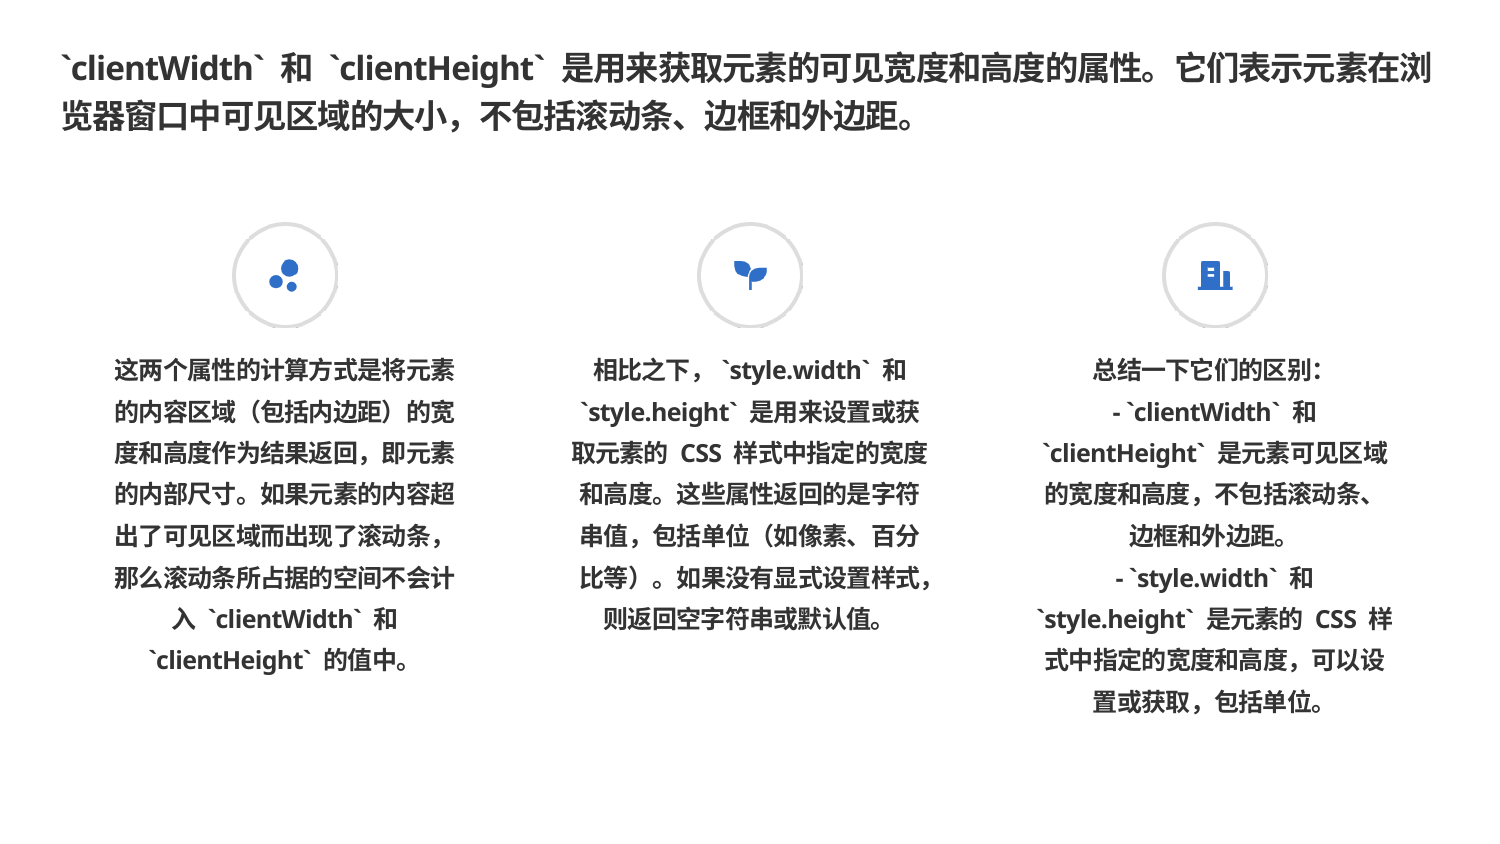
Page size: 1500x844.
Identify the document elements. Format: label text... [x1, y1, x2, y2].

text_box 相比之下，`style.width` 和 `style.height` 是用来设置或获取元素的 CSS 样式中指定的宽度和高度。这些属性返回的是字符串值，包括单位（如像素、百分比等）。如果没有显式设置样式，则返回空字符串或默认值。 [570, 342, 929, 632]
text_box 总结一下它们的区别： - `clientWidth` 和 `clientHeight` 是元素可见区域的宽度和高度，不包括滚动条、边框和外边距。 - `style.width` 和 `style.height` 是元素的 CSS 样式中指定的宽度和高度，可以设置或获取，包括单位。 [1035, 342, 1394, 673]
picture [232, 222, 338, 328]
picture [1162, 222, 1268, 328]
text_box 这两个属性的计算方式是将元素的内容区域（包括内边距）的宽度和高度作为结果返回，即元素的内部尺寸。如果元素的内容超出了可见区域而出现了滚动条，那么滚动条所占据的空间不会计入 `clientWidth` 和 `clientHeight` 的值中。 [105, 342, 465, 673]
picture [697, 222, 803, 328]
text_box `clientWidth` 和 `clientHeight` 是用来获取元素的可见宽度和高度的属性。它们表示元素在浏览器窗口中可见区域的大小，不包括滚动条、边框和外边距。 [60, 37, 1440, 135]
